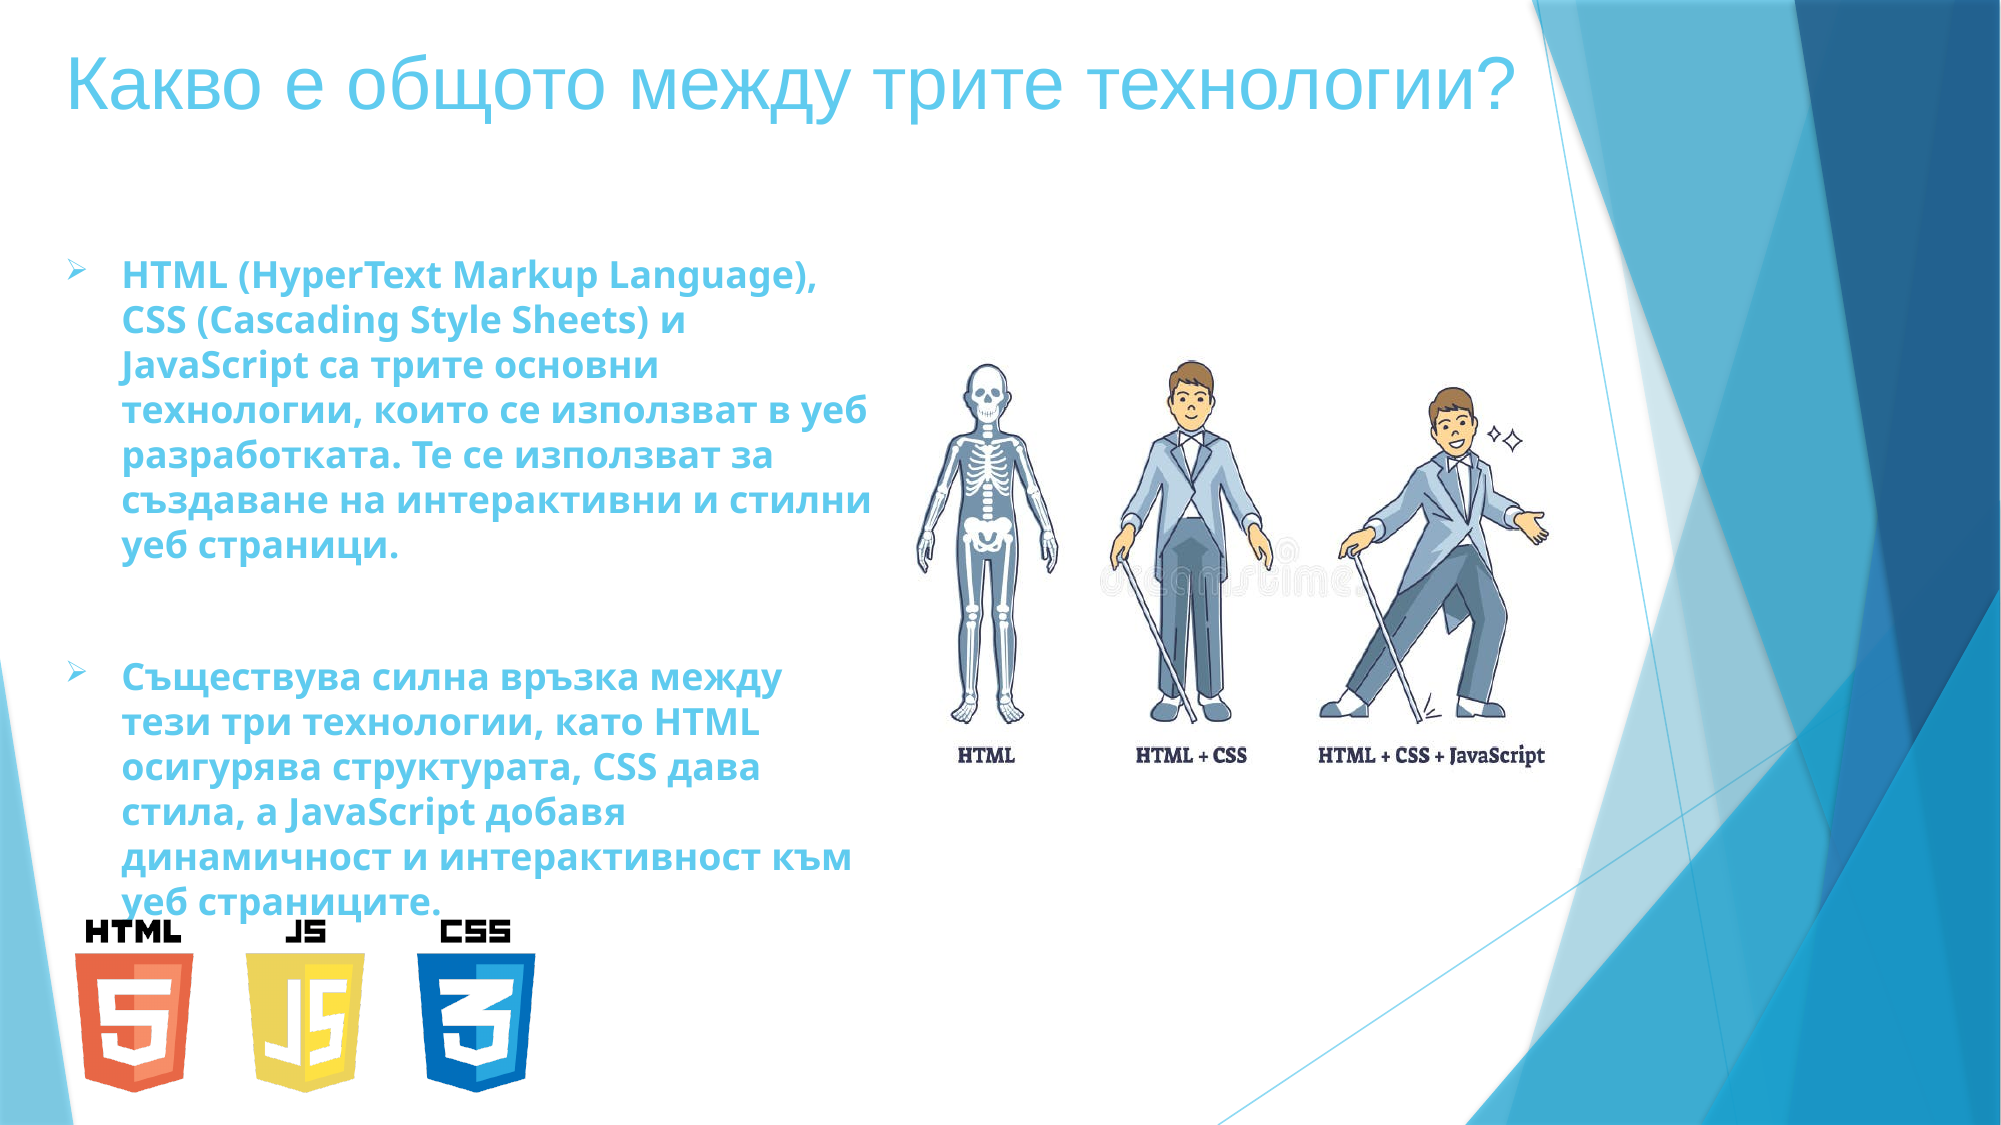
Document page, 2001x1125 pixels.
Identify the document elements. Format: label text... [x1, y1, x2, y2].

title Какво е общото между трите технологии? [50, 26, 1596, 244]
list HTML (HyperText Markup Language), CSS (Cascading Style Sheets) и JavaScript са трите основни технологии, които се използват в уеб разработката. Те се използват за създаване на интерактивни и стилни уеб страници. Съществува силна връзка между тези три технологии, като HTML осигурява структурата, CSS дава стила, а JavaScript добавя динамичност и интерактивност към уеб страниците. [50, 243, 898, 868]
picture [49, 866, 560, 1125]
picture [883, 265, 1581, 868]
